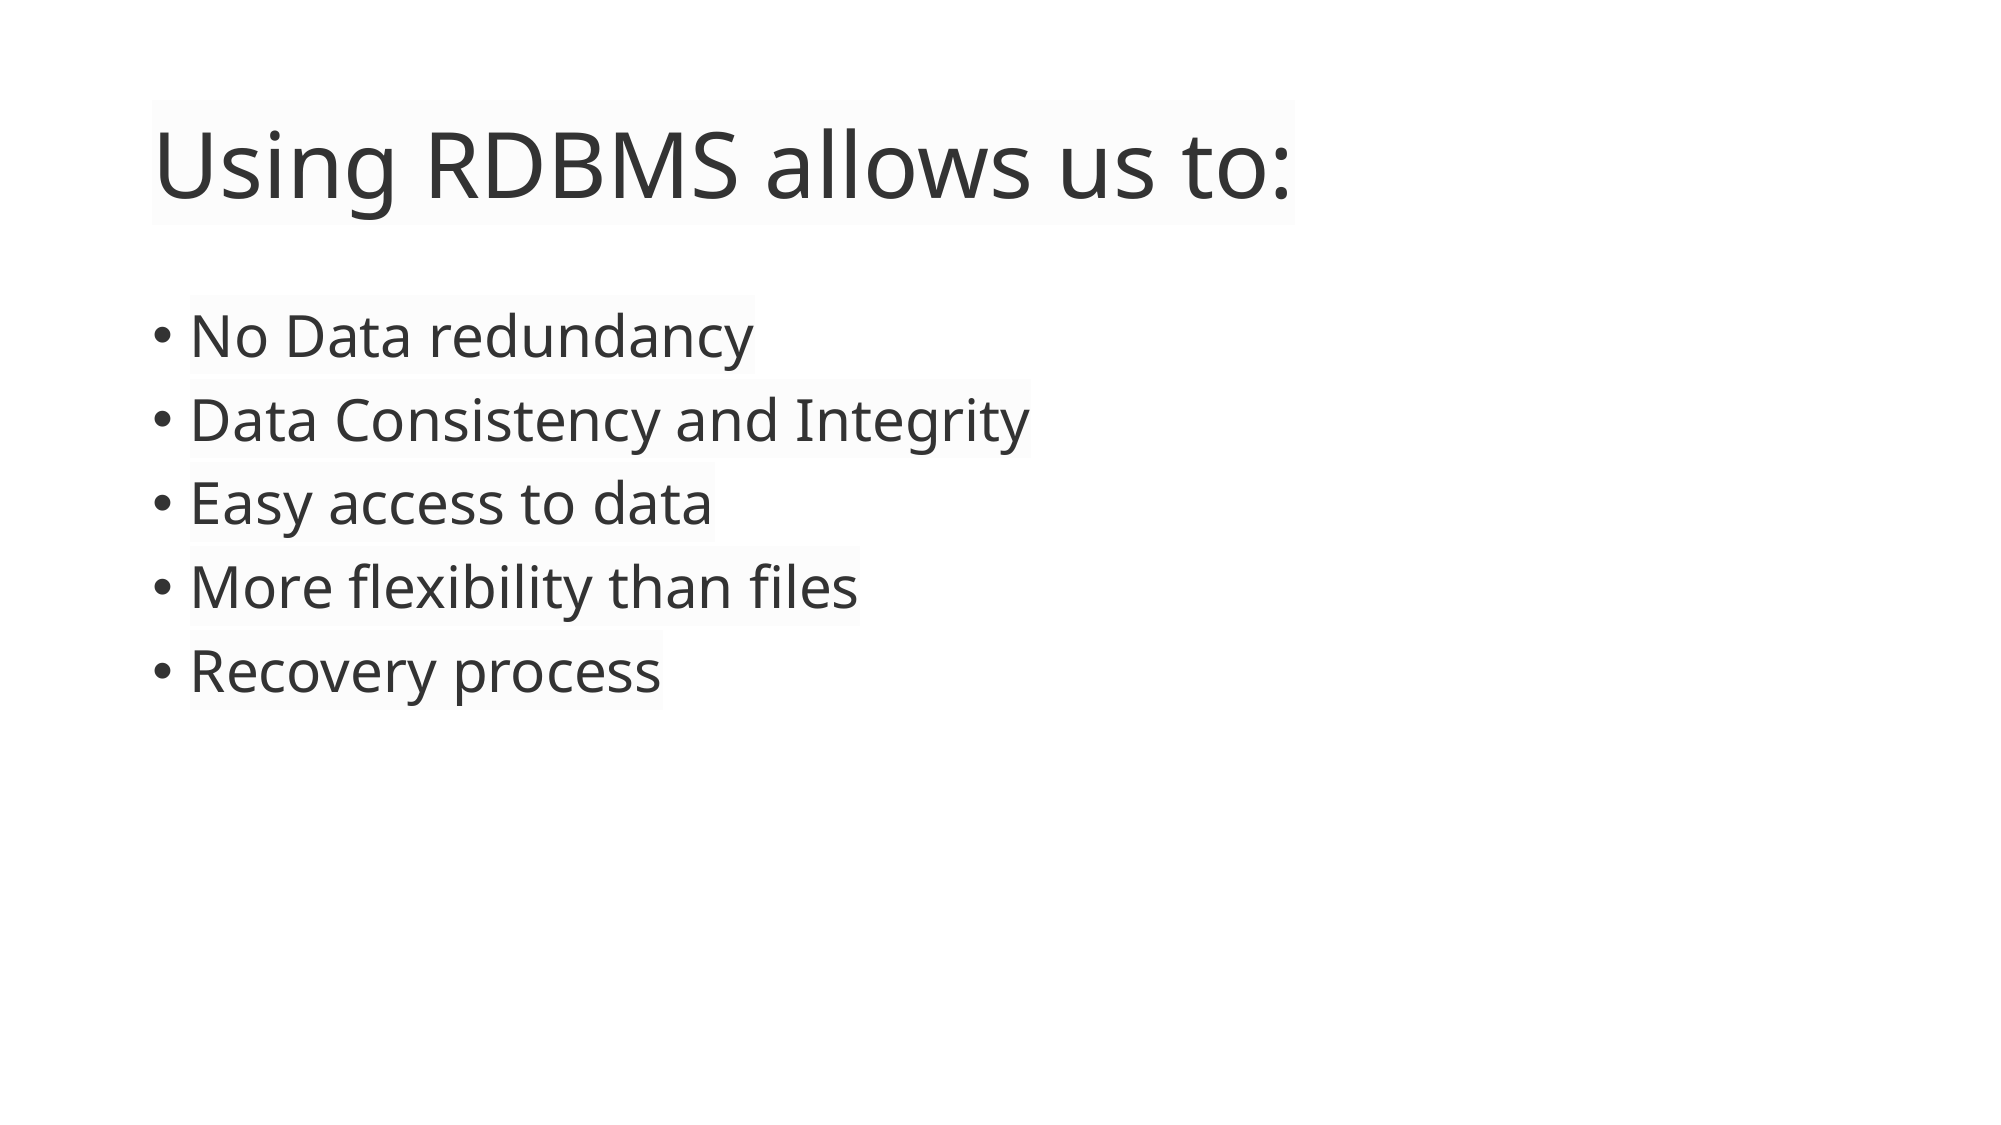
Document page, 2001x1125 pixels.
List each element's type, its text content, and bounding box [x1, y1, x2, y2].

list No Data redundancy Data Consistency and Integrity Easy access to data More flexibility than files Recovery process [137, 299, 1863, 1014]
title Using RDBMS allows us to: [137, 59, 1863, 278]
